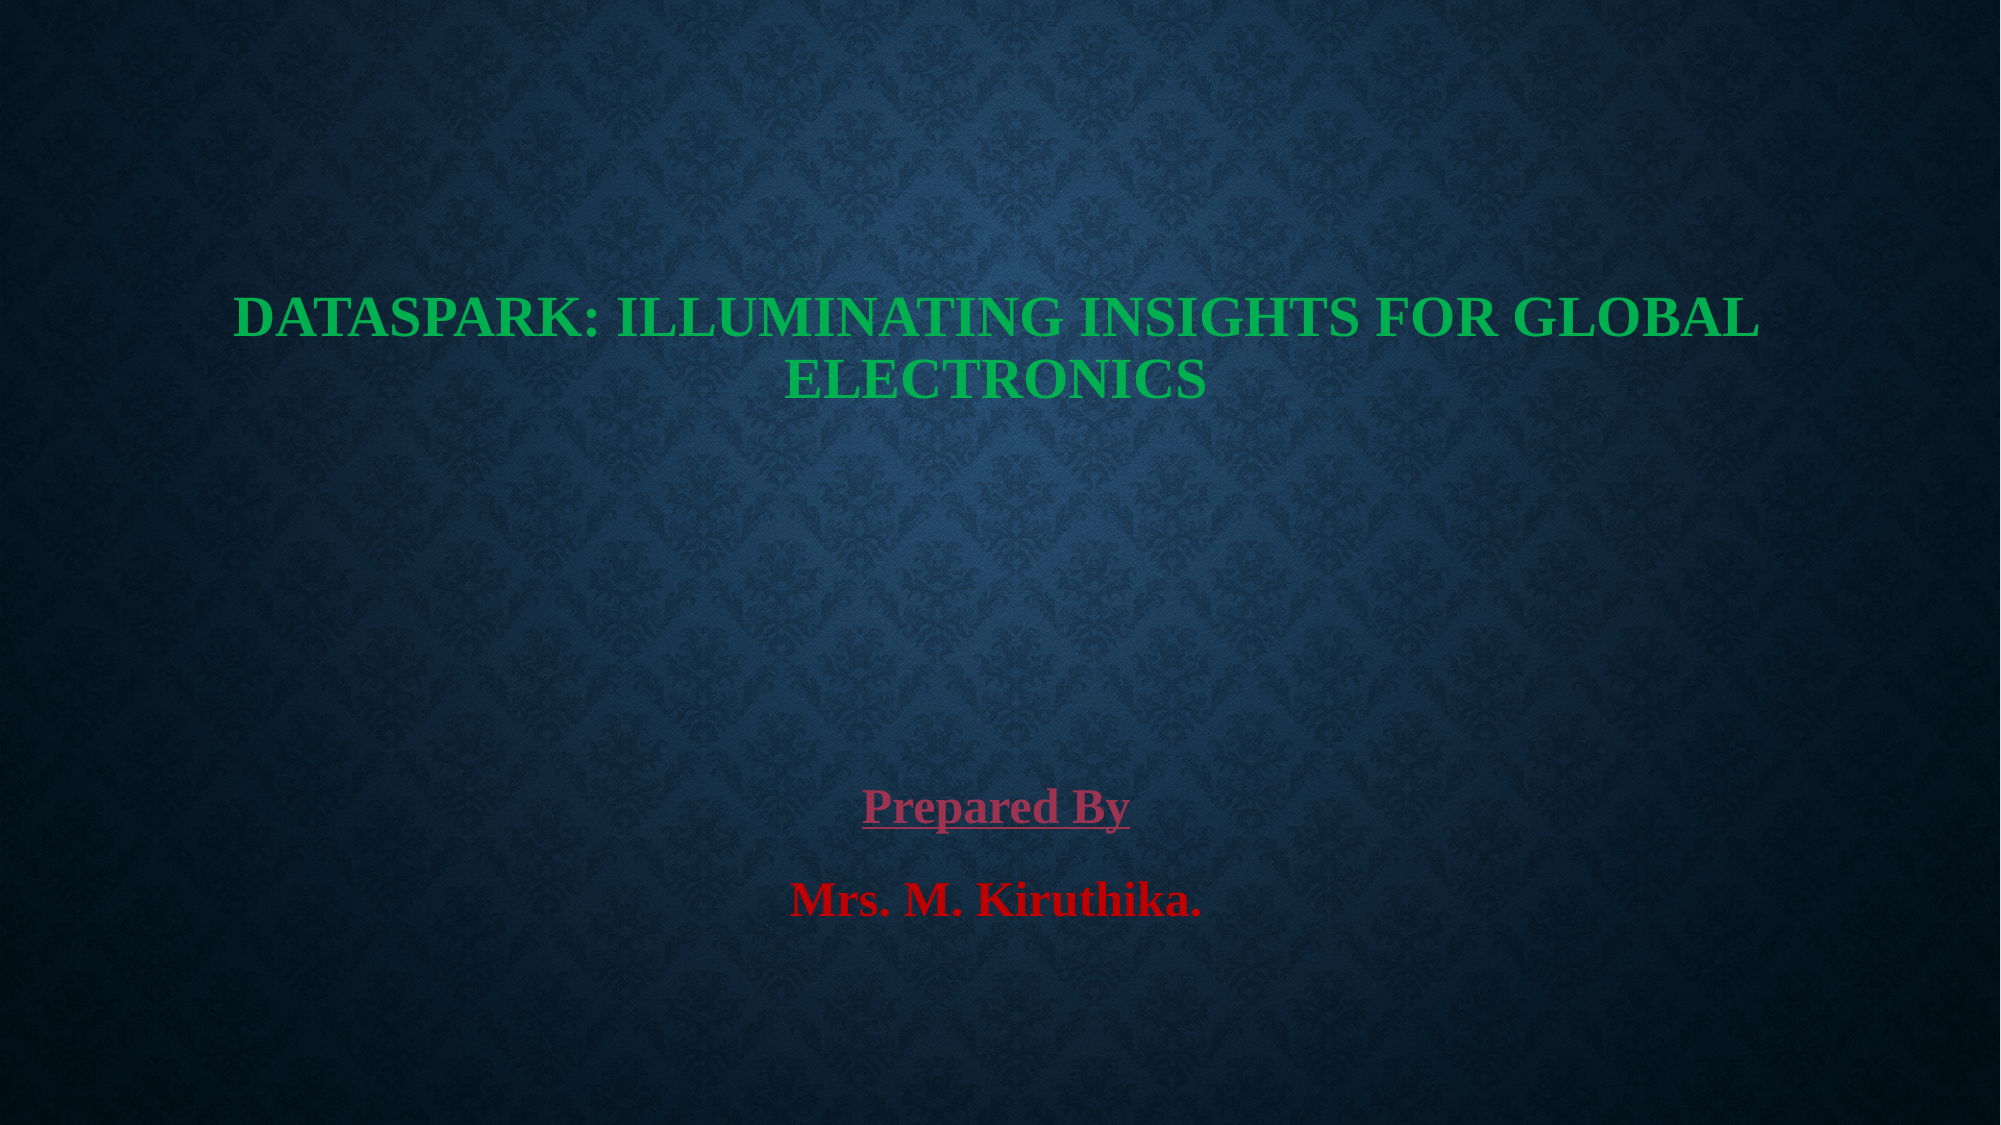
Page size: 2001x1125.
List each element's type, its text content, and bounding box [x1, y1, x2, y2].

subtitle Prepared By Mrs. M. Kiruthika. [32, 673, 1960, 1028]
title DATASPARK: ILLUMINATING INSIGHTS FOR GLOBAL ELECTRONICS [32, 159, 1960, 419]
